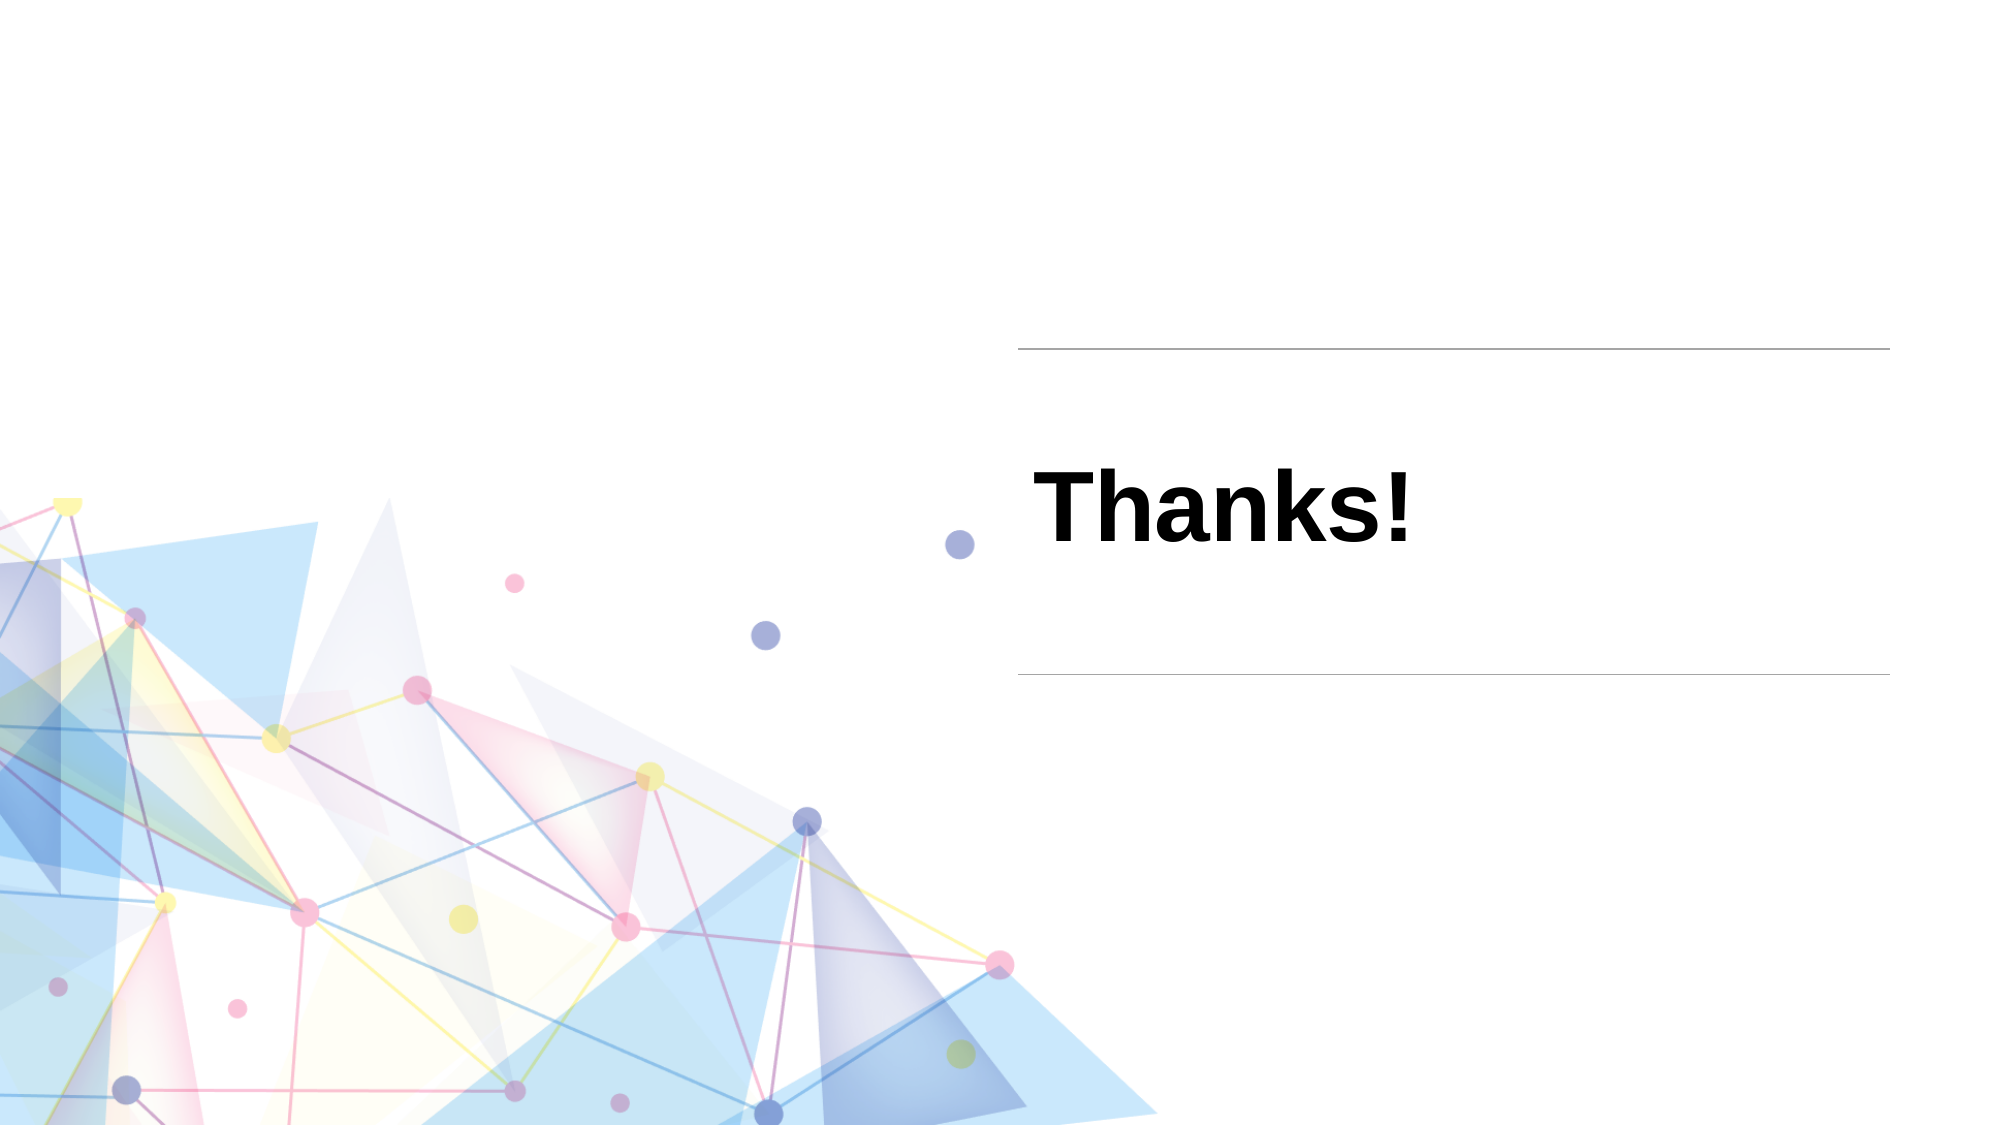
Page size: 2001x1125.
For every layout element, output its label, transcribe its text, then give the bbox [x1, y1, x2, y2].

picture [0, 498, 1301, 1125]
title Thanks! [1018, 366, 1751, 653]
